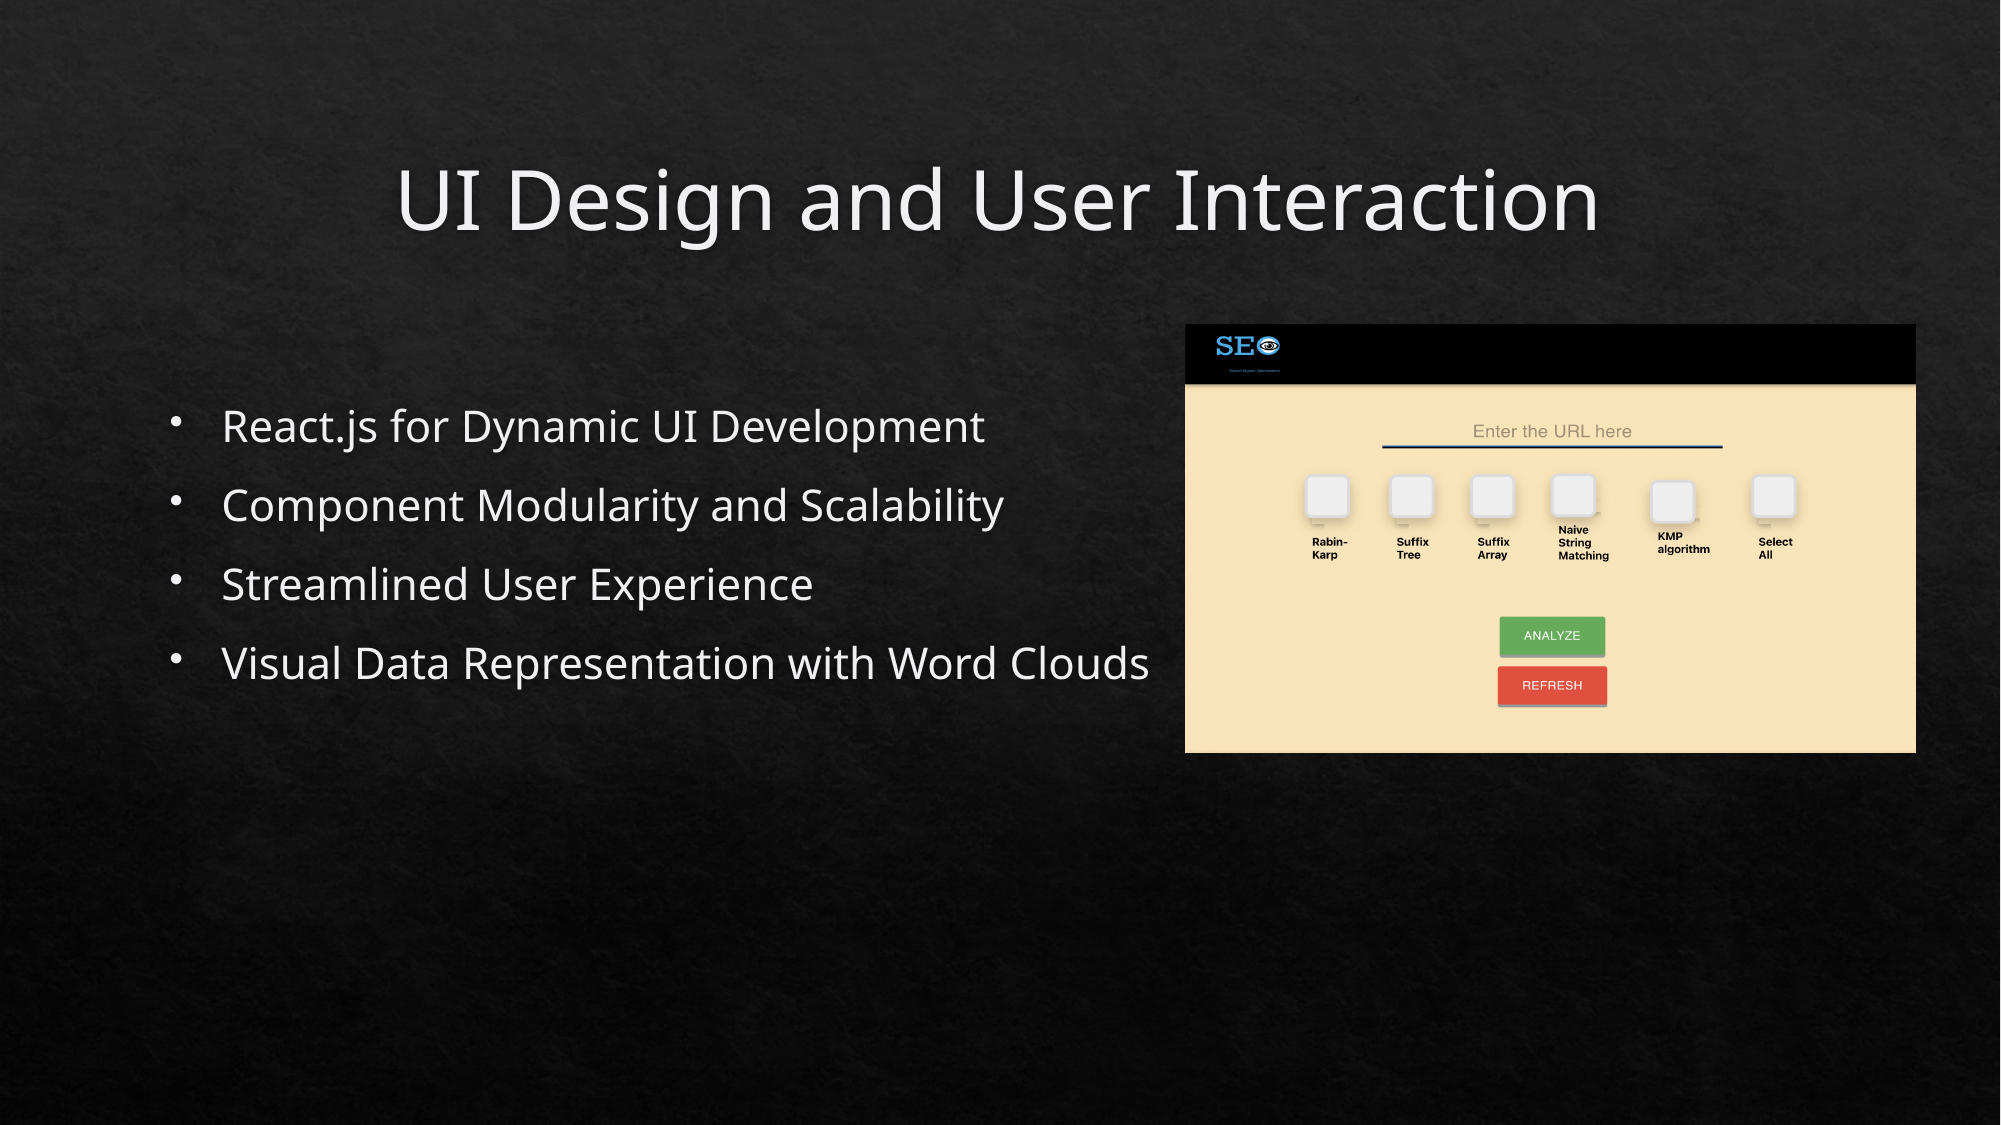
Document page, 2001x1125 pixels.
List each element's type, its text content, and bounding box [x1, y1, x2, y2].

picture [1185, 324, 1917, 753]
list React.js for Dynamic UI Development Component Modularity and Scalability Streamlined User Experience Visual Data Representation with Word Clouds [149, 386, 1849, 996]
title UI Design and User Interaction [149, 99, 1849, 307]
